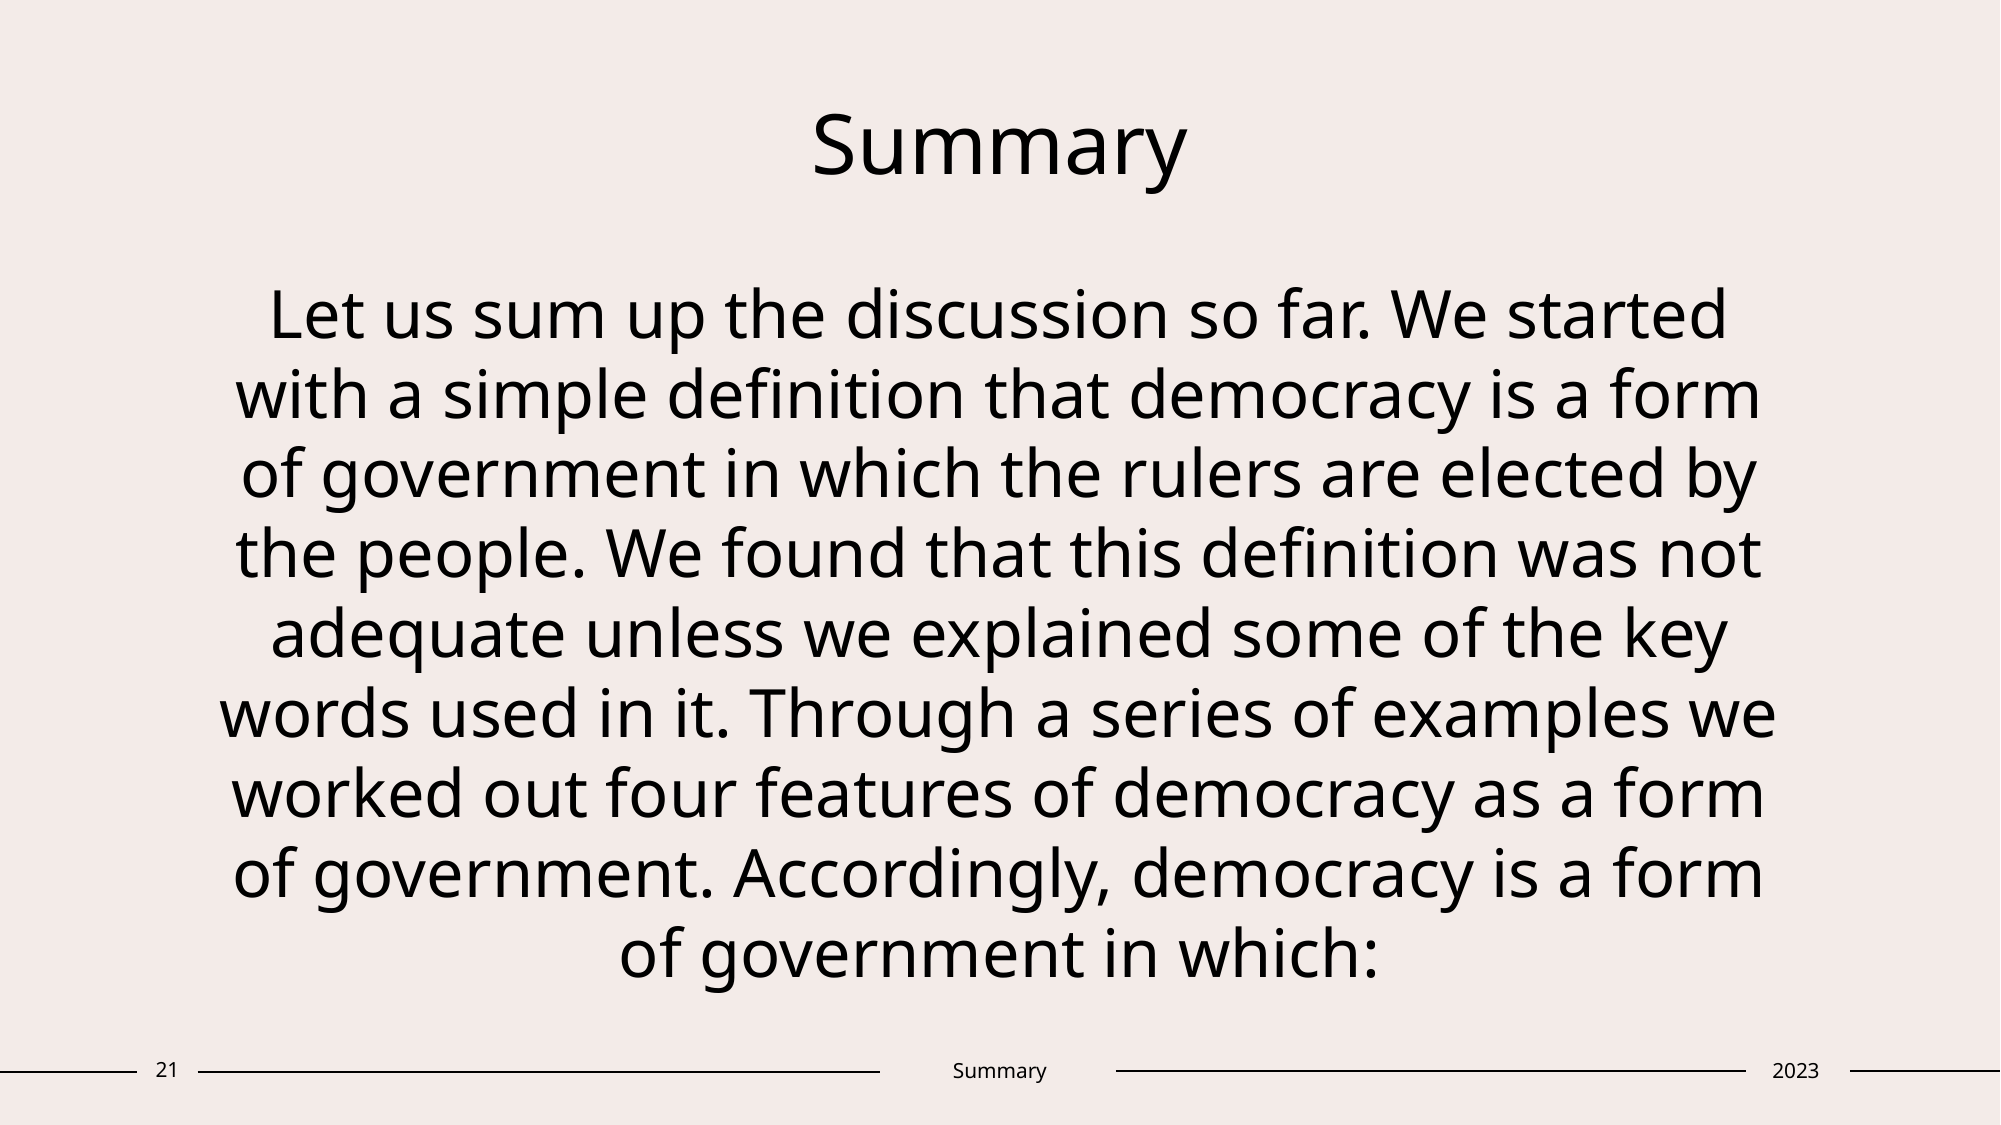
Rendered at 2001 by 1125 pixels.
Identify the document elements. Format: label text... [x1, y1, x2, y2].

title Summary Let us sum up the discussion so far. We started with a simple definition that democracy is a form of government in which the rulers are elected by the people. We found that this definition was not adequate unless we explained some of the key words used in it. Through a series of examples we worked out four features of democracy as a form of government. Accordingly, democracy is a form of government in which: [187, 83, 1813, 251]
footer Summary [879, 1050, 1120, 1091]
slide_number 21 [137, 1050, 198, 1091]
slide_number 2023 [1743, 1050, 1849, 1091]
